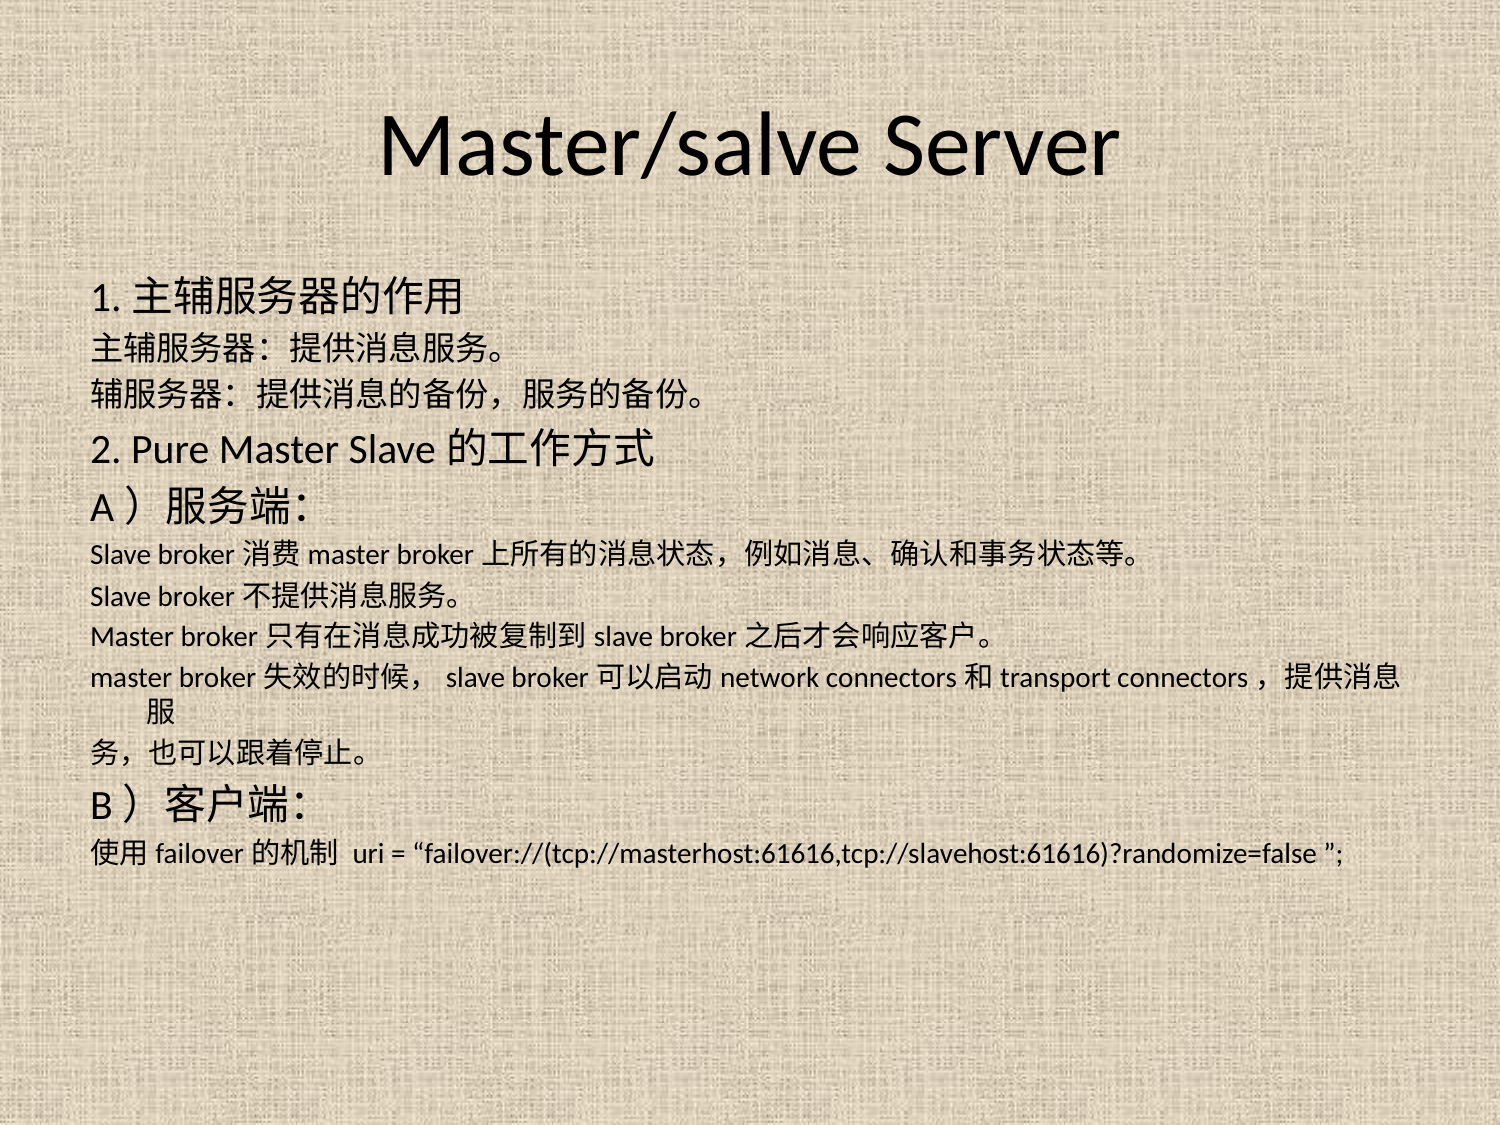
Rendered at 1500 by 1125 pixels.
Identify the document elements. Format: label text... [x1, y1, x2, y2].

picture [0, 0, 1500, 1125]
title Master/salve Server [75, 45, 1425, 233]
list 1.主辅服务器的作用 主辅服务器：提供消息服务。 辅服务器：提供消息的备份，服务的备份。 2. Pure Master Slave的工作方式 A）服务端： Slave broker消费master broker上所有的消息状态，例如消息、确认和事务状态等。 Slave broker不提供消息服务。 Master broker只有在消息成功被复制到slave broker之后才会响应客户。 master broker失效的时候，slave broker可以启动network connectors和transport connectors，提供消息服 务，也可以跟着停止。 B）客户端： 使用failover的机制 uri = “failover://(tcp://masterhost:61616,tcp://slavehost:61616)?randomize=false ”; [75, 262, 1425, 1005]
